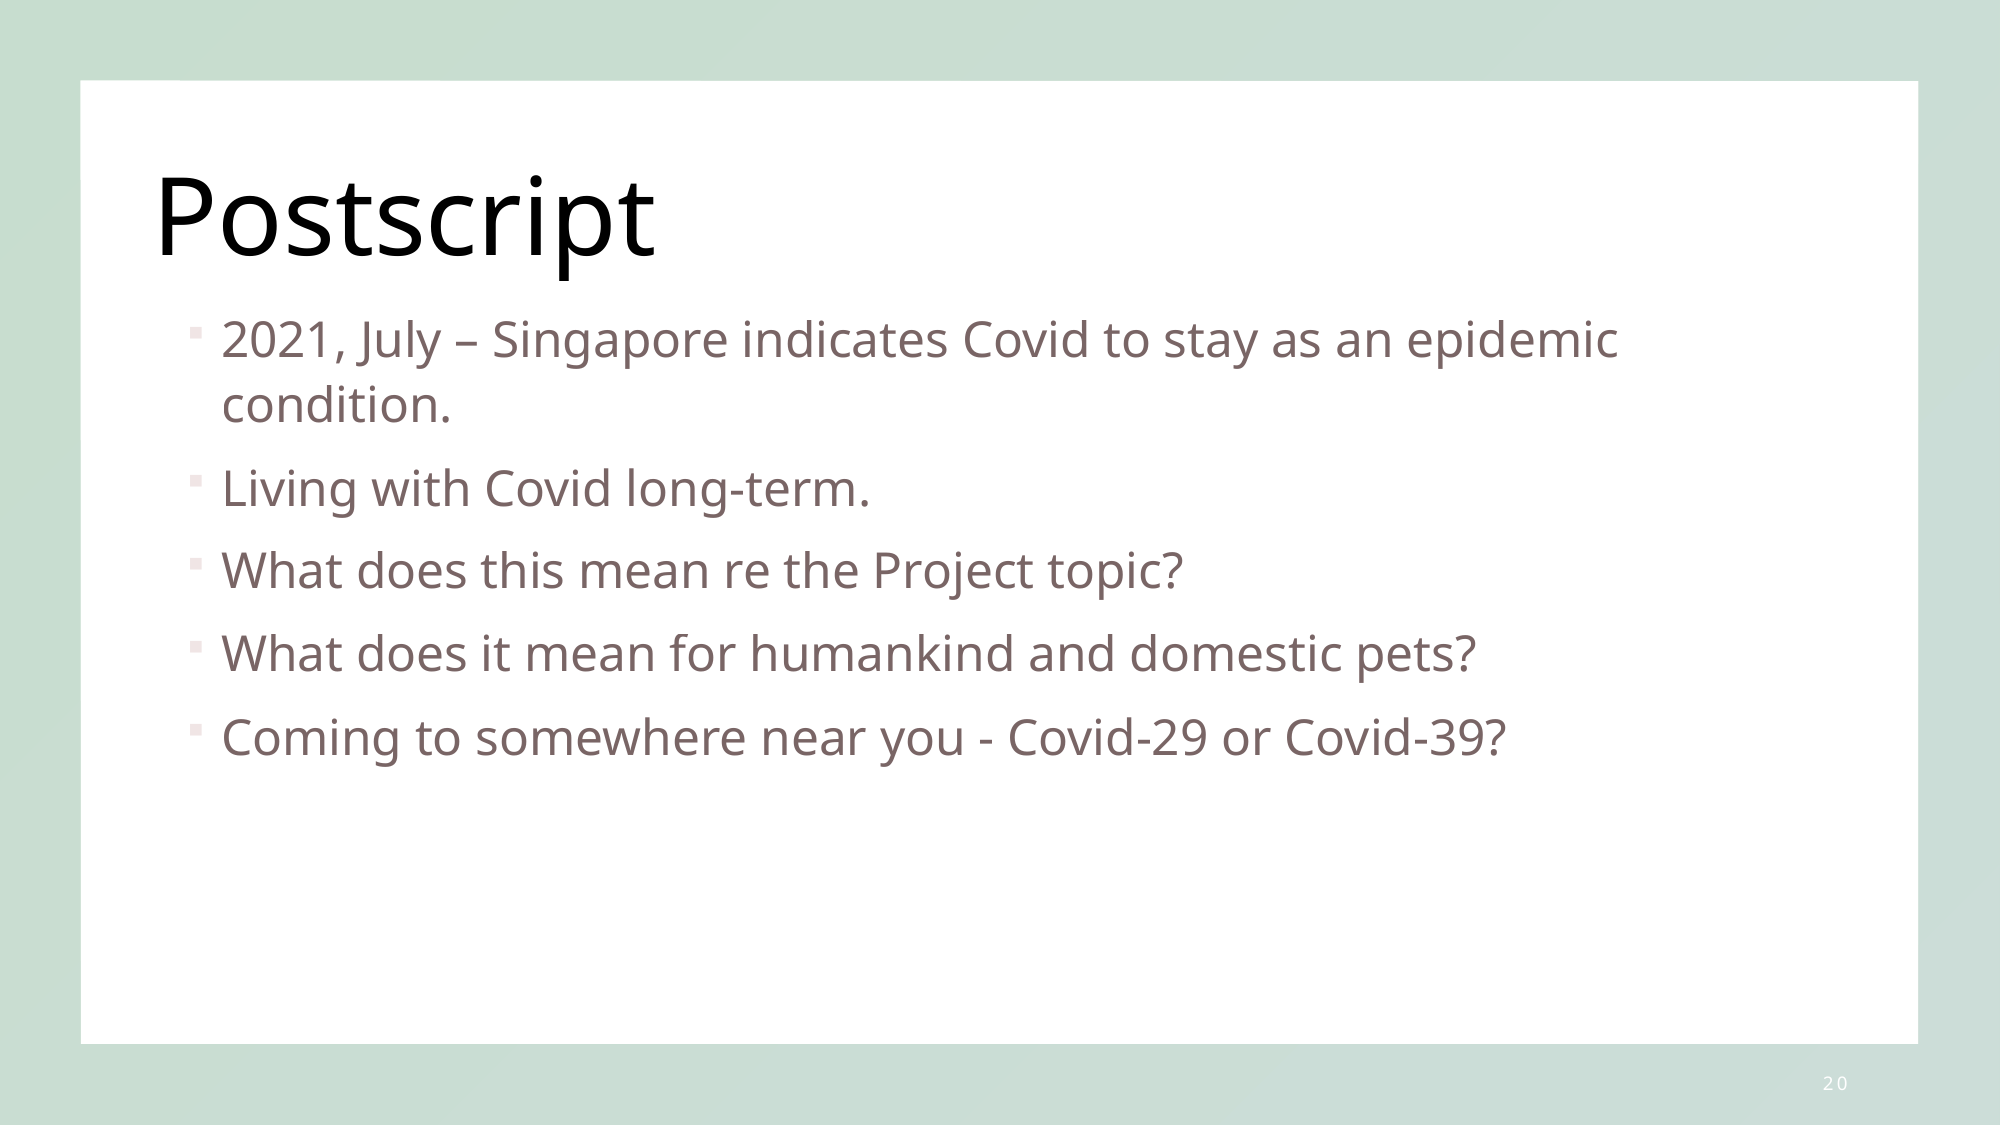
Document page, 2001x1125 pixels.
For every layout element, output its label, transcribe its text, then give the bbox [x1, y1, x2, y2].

list 2021, July – Singapore indicates Covid to stay as an epidemic condition. Living with Covid long-term. What does this mean re the Project topic? What does it mean for humankind and domestic pets? Coming to somewhere near you - Covid-29 or Covid-39? [137, 294, 1863, 943]
slide_number 20 [1412, 1054, 1863, 1115]
title Postscript [137, 111, 1863, 294]
